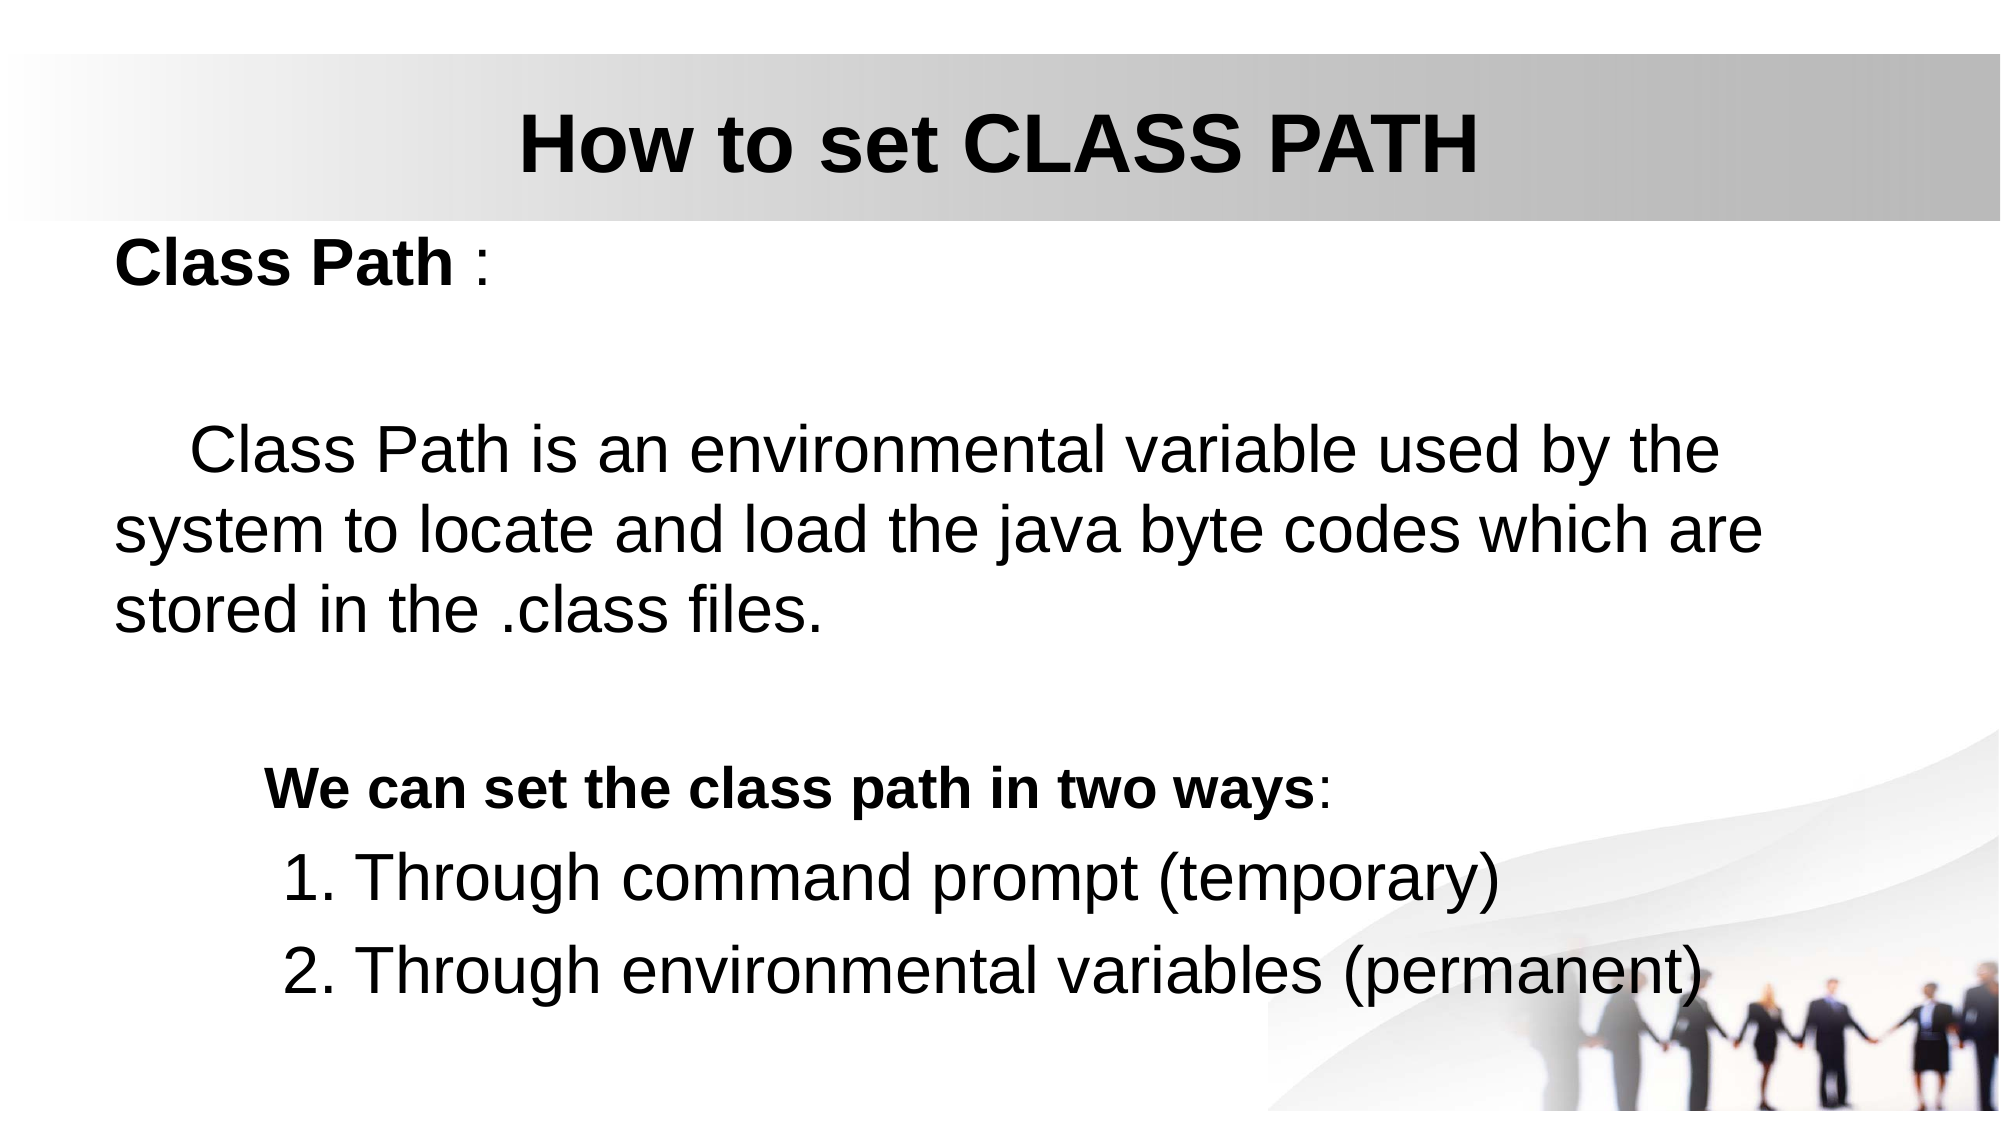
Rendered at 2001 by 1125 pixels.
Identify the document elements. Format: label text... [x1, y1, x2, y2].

title How to set CLASS PATH [99, 44, 1901, 211]
picture [1268, 728, 1999, 1111]
list Class Path : Class Path is an environmental variable used by the system to locate and load the java byte codes which are stored in the .class files. We can set the class path in two ways: 1. Through command prompt (temporary) 2. Through environmental variables (permanent) [99, 211, 1901, 1006]
